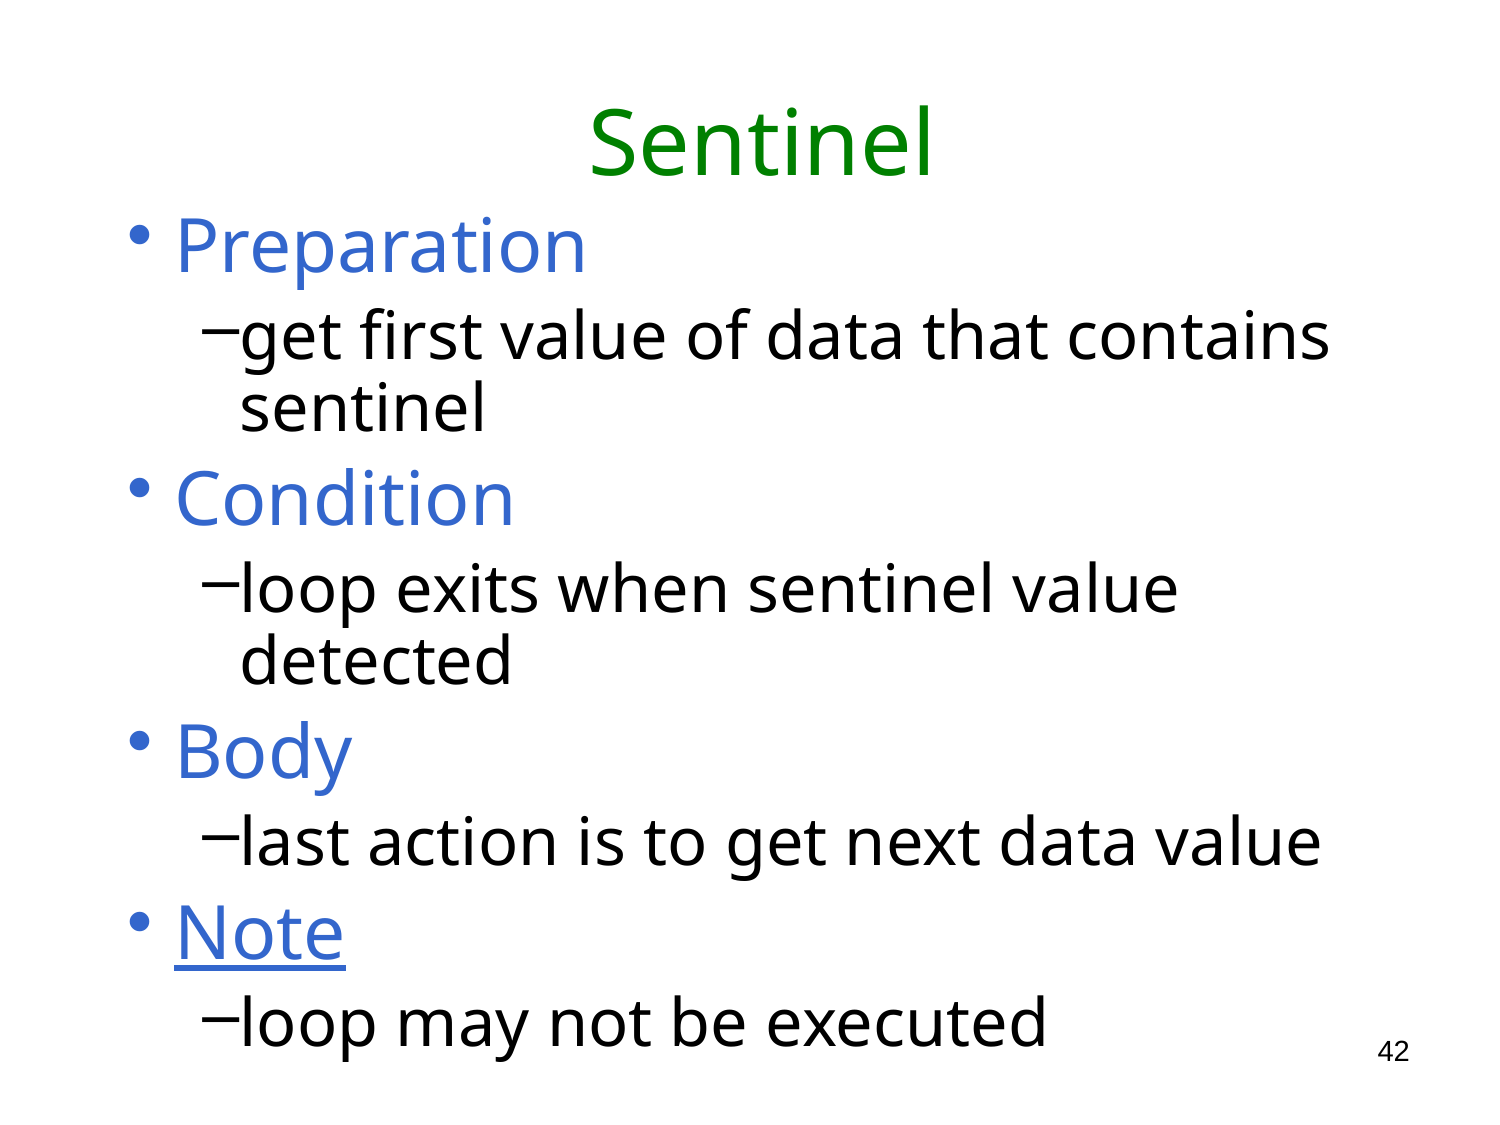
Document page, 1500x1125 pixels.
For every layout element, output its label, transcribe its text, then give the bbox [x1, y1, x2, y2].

slide_number 42 [1074, 1024, 1426, 1103]
title Sentinel [74, 44, 1451, 233]
list Preparation get first value of data that contains sentinel Condition loop exits when sentinel value detected Body last action is to get next data value Note loop may not be executed [112, 199, 1388, 988]
